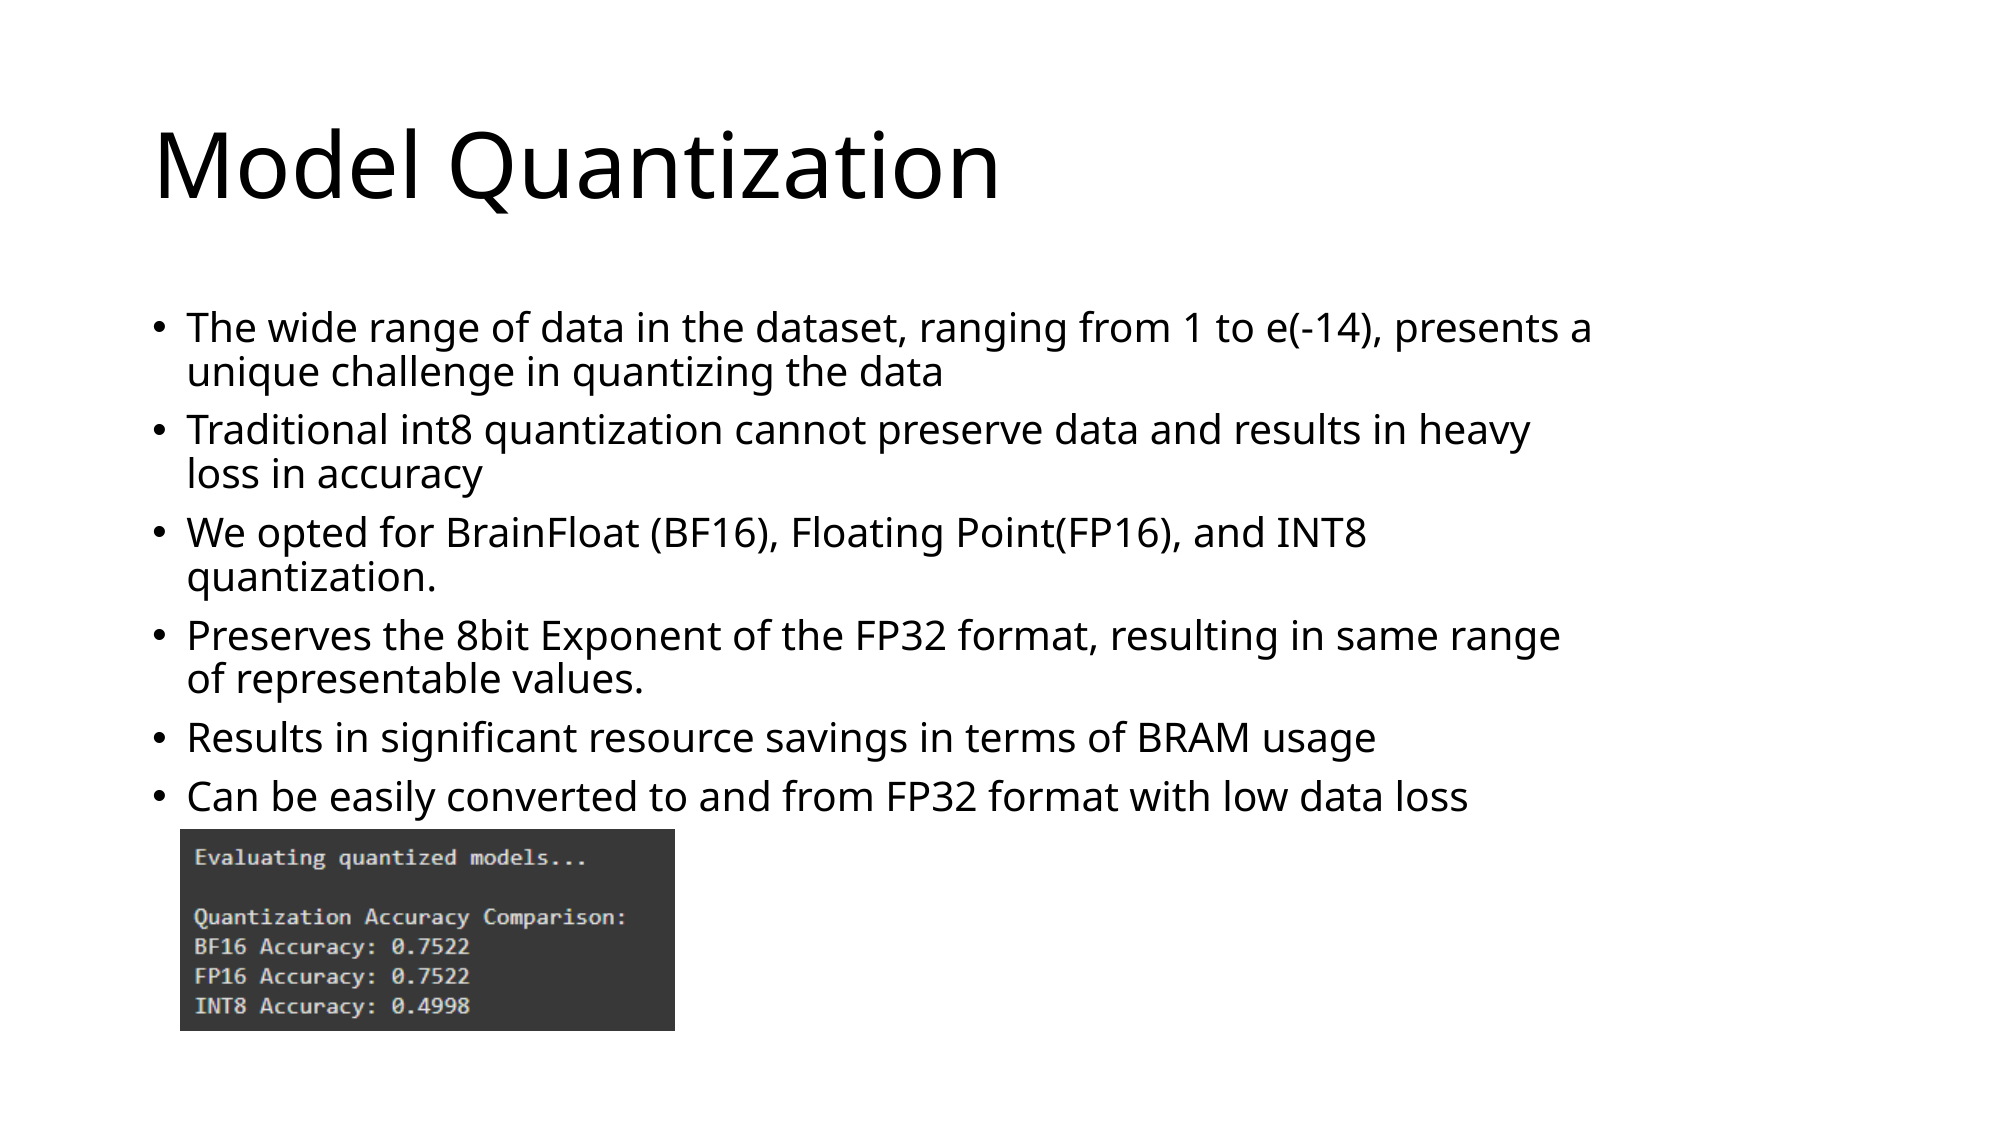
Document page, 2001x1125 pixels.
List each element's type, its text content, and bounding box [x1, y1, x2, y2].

picture [180, 828, 675, 1032]
list The wide range of data in the dataset, ranging from 1 to e(-14), presents a unique challenge in quantizing the data Traditional int8 quantization cannot preserve data and results in heavy loss in accuracy We opted for BrainFloat (BF16), Floating Point(FP16), and INT8 quantization. Preserves the 8bit Exponent of the FP32 format, resulting in same range of representable values. Results in significant resource savings in terms of BRAM usage Can be easily converted to and from FP32 format with low data loss [137, 299, 1614, 830]
title Model Quantization [137, 59, 1863, 278]
